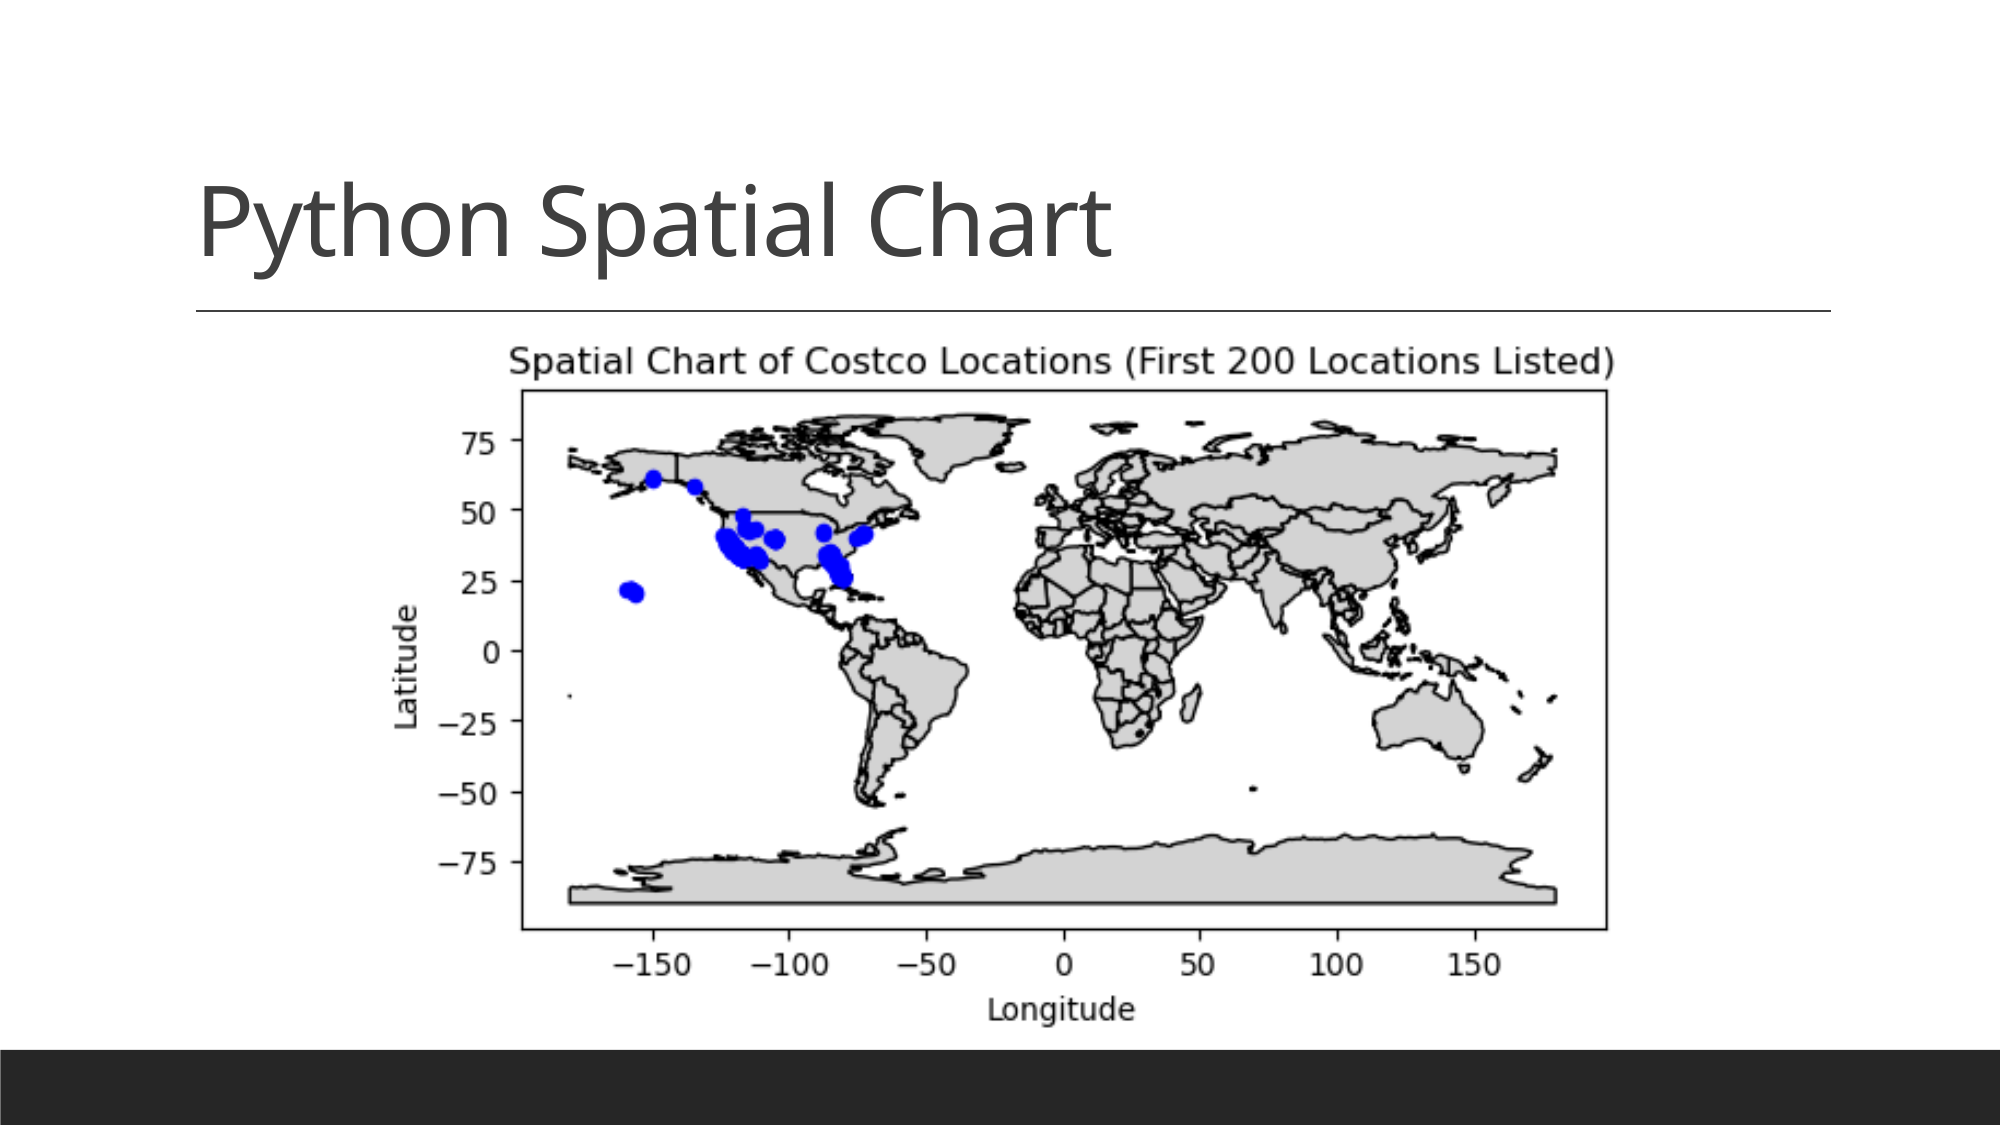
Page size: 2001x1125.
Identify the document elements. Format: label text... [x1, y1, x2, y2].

title Python Spatial Chart [180, 47, 1830, 285]
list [370, 325, 1640, 1049]
